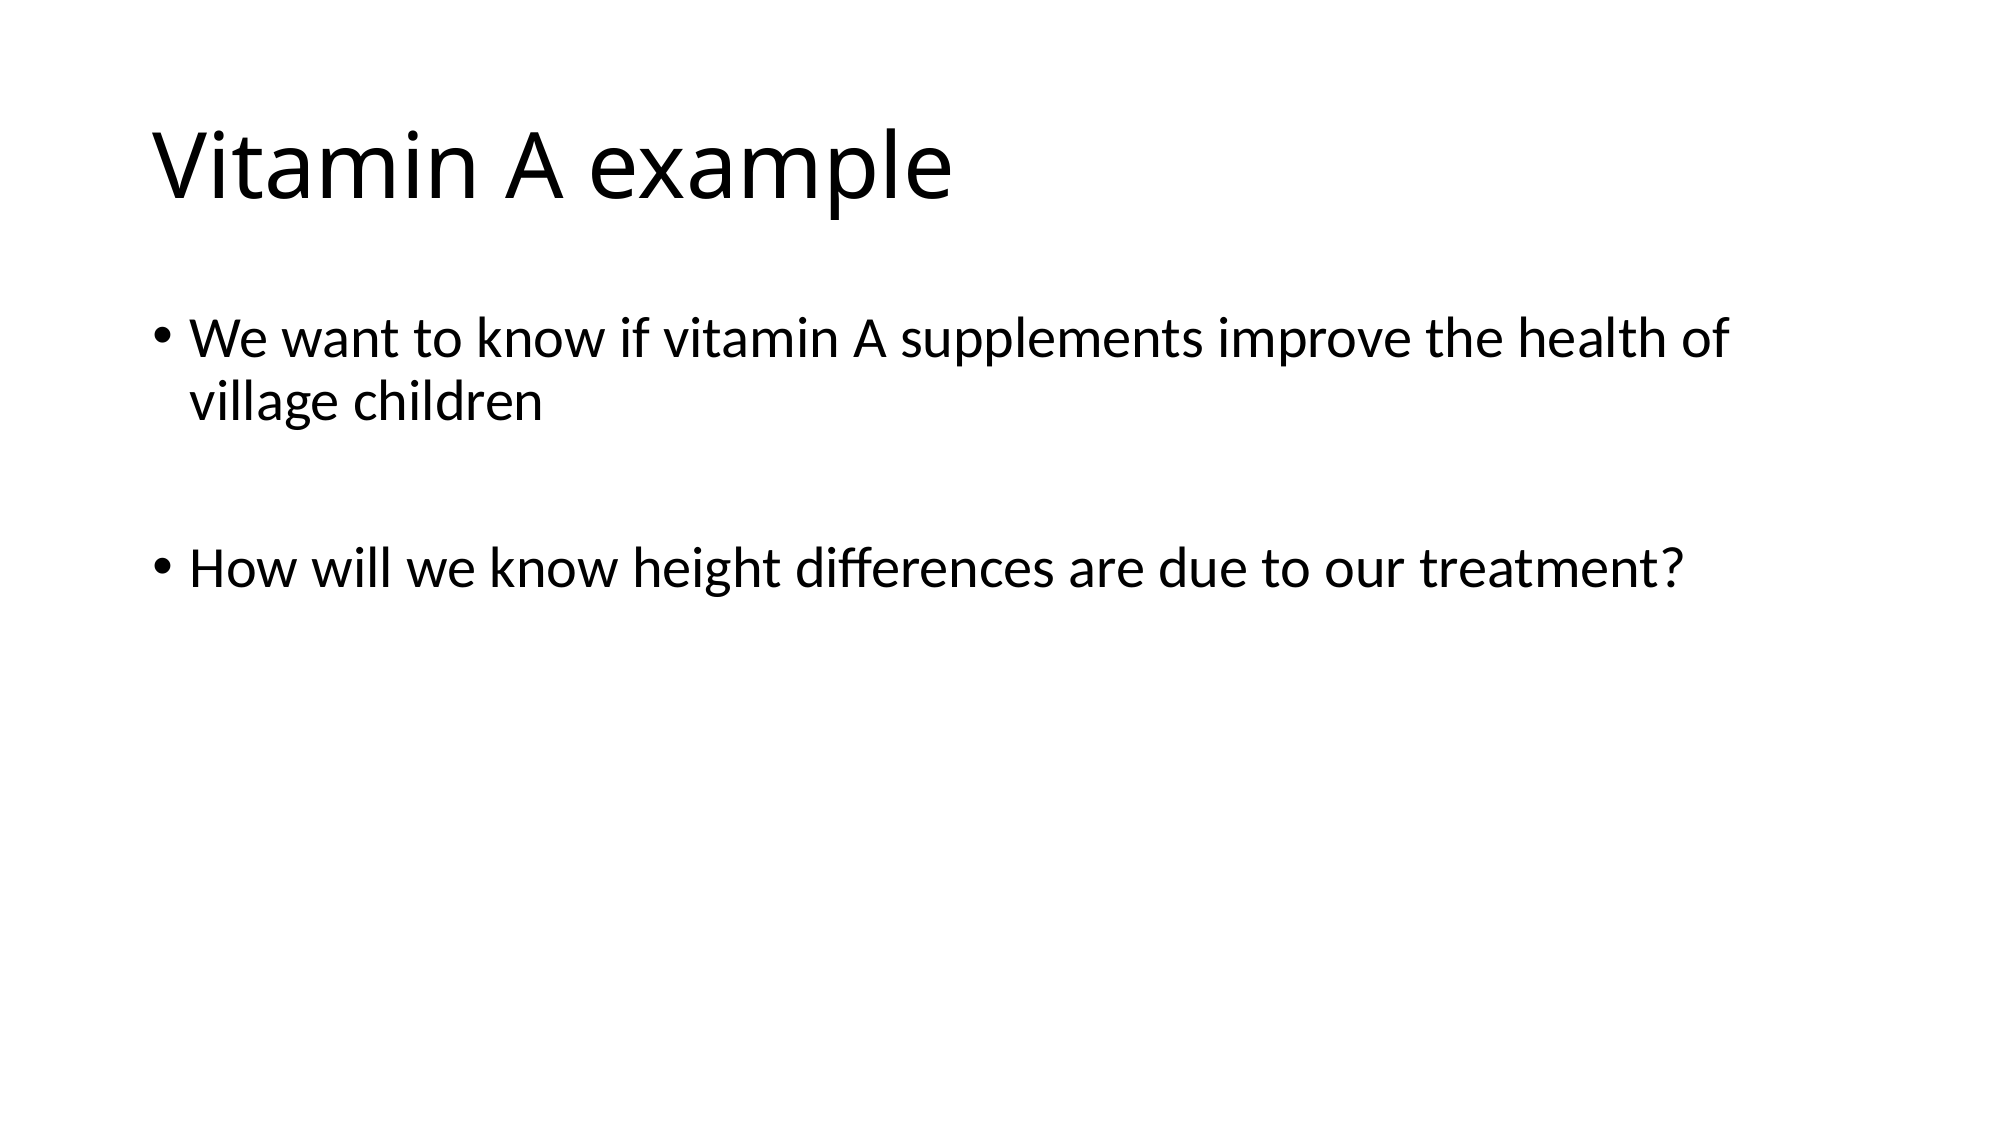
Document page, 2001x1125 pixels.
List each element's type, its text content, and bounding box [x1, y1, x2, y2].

list We want to know if vitamin A supplements improve the health of village children How will we know height differences are due to our treatment? [137, 299, 1863, 1014]
title Vitamin A example [137, 59, 1863, 278]
